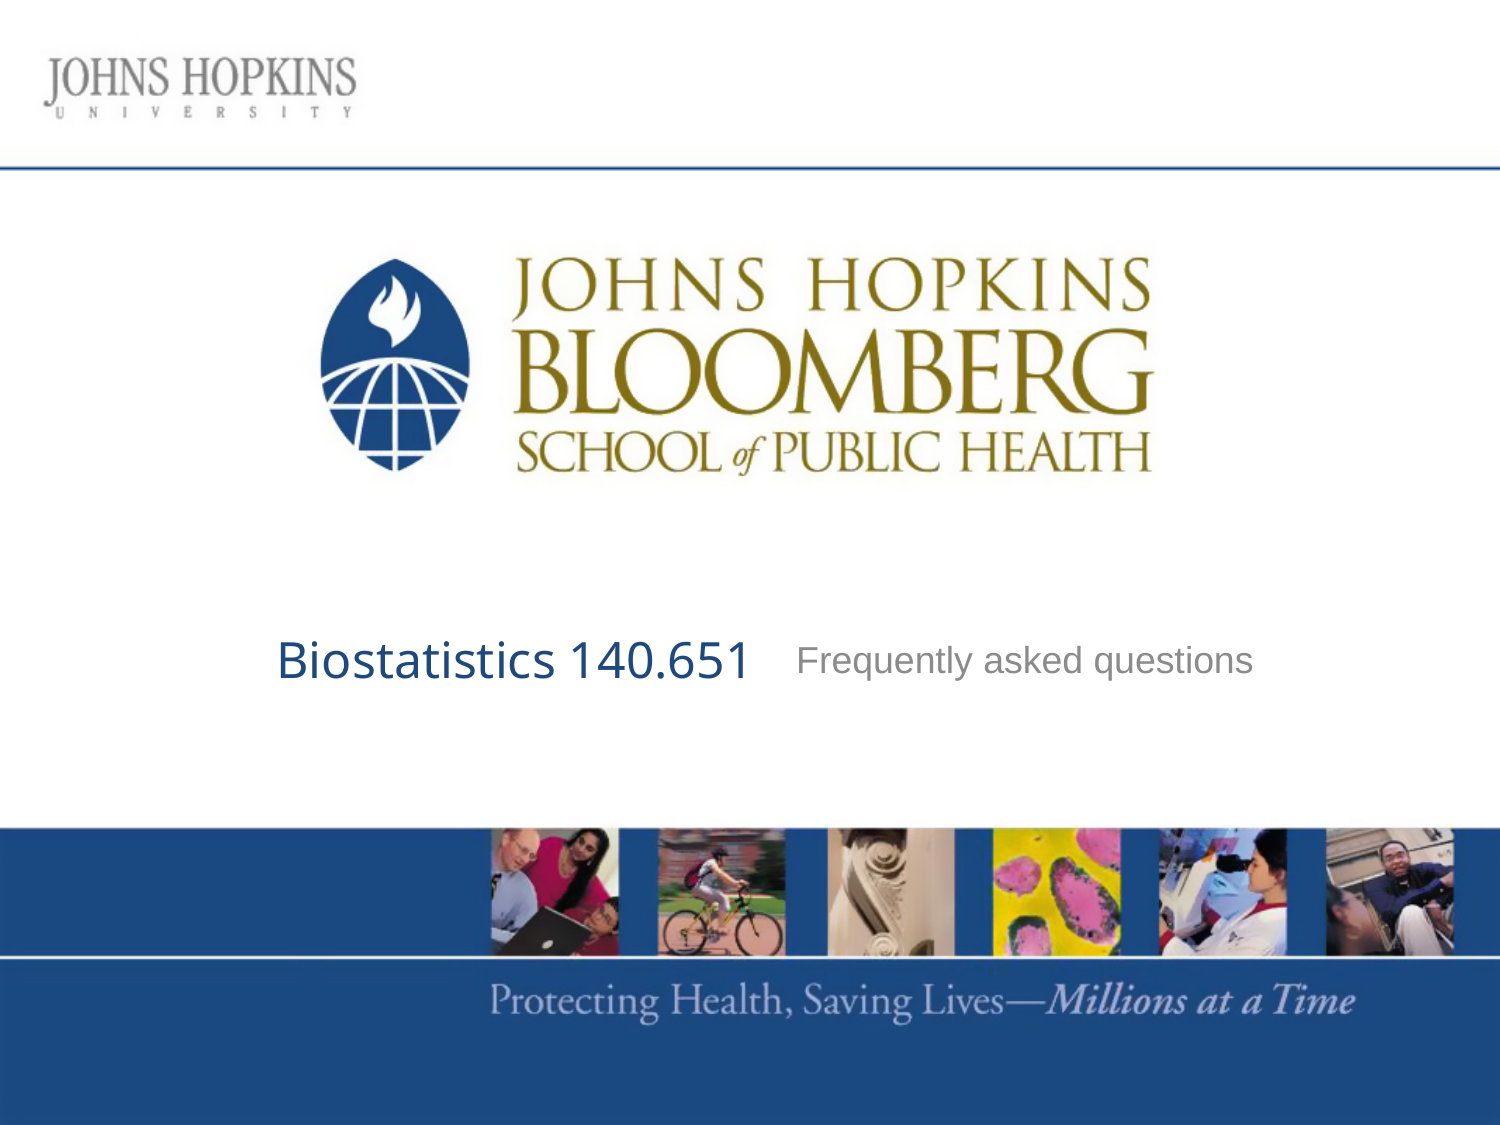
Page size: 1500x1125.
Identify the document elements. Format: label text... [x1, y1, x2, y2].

title Biostatistics 140.651 [143, 537, 769, 779]
picture [0, 0, 1500, 188]
picture [75, 239, 1425, 499]
picture [0, 812, 1500, 1125]
subtitle Frequently asked questions [781, 537, 1282, 779]
